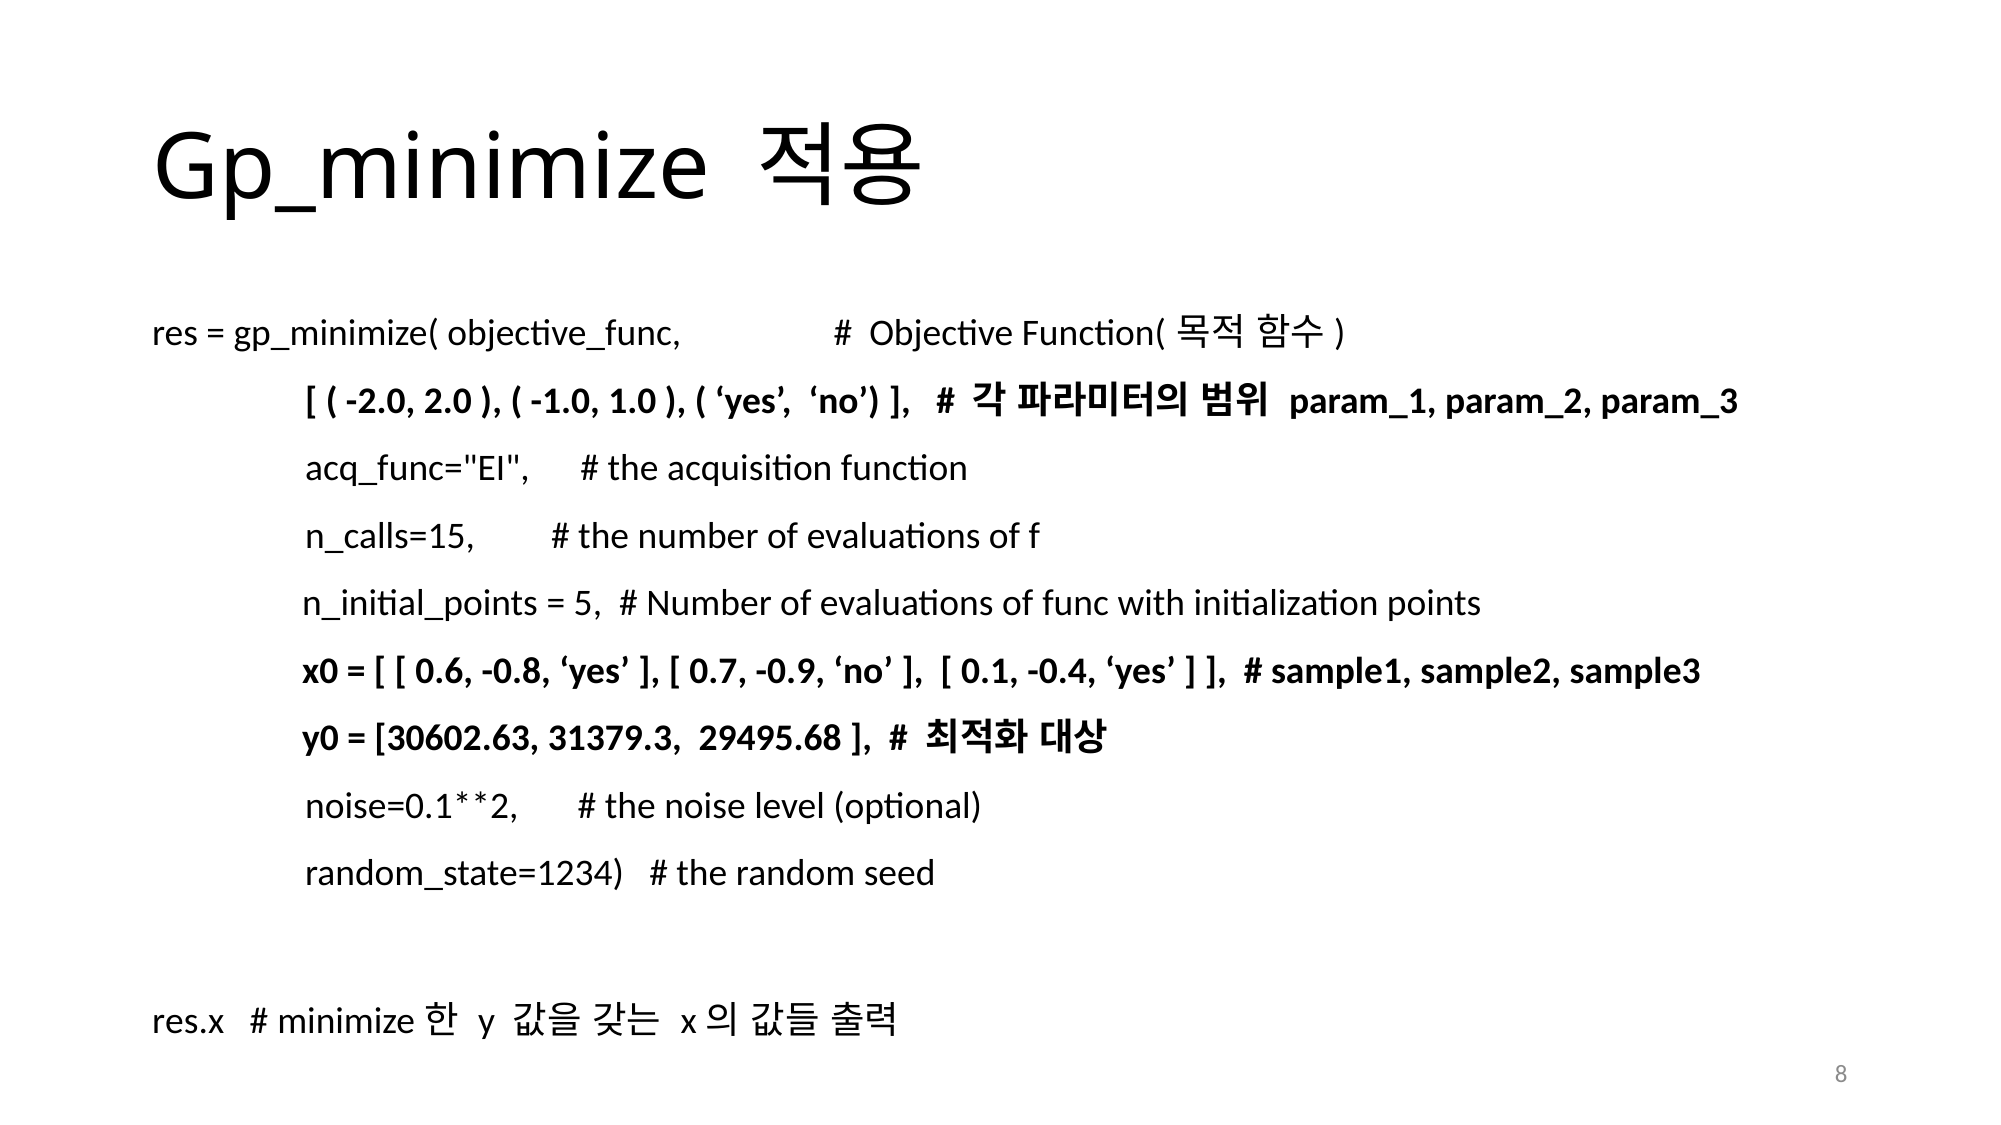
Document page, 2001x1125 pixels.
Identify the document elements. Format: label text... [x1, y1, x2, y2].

text_box res = gp_minimize( objective_func, # Objective Function(목적 함수) [ ( -2.0, 2.0 ), ( -1.0, 1.0 ), ( ‘yes’, ‘no’) ], # 각 파라미터의 범위 param_1, param_2, param_3 acq_func="EI", # the acquisition function n_calls=15, # the number of evaluations of f n_initial_points = 5, # Number of evaluations of func with initialization points x0 = [ [ 0.6, -0.8, ‘yes’ ], [ 0.7, -0.9, ‘no’ ], [ 0.1, -0.4, ‘yes’ ] ], # sample1, sample2, sample3 y0 = [30602.63, 31379.3, 29495.68 ], # 최적화 대상 noise=0.1**2, # the noise level (optional) random_state=1234) # the random seed [137, 278, 1823, 901]
slide_number 8 [1412, 1042, 1863, 1103]
text_box res.x # minimize한 y 값을 갖는 x의 값들 출력 [137, 966, 1823, 1049]
title Gp_minimize 적용 [137, 59, 1863, 278]
